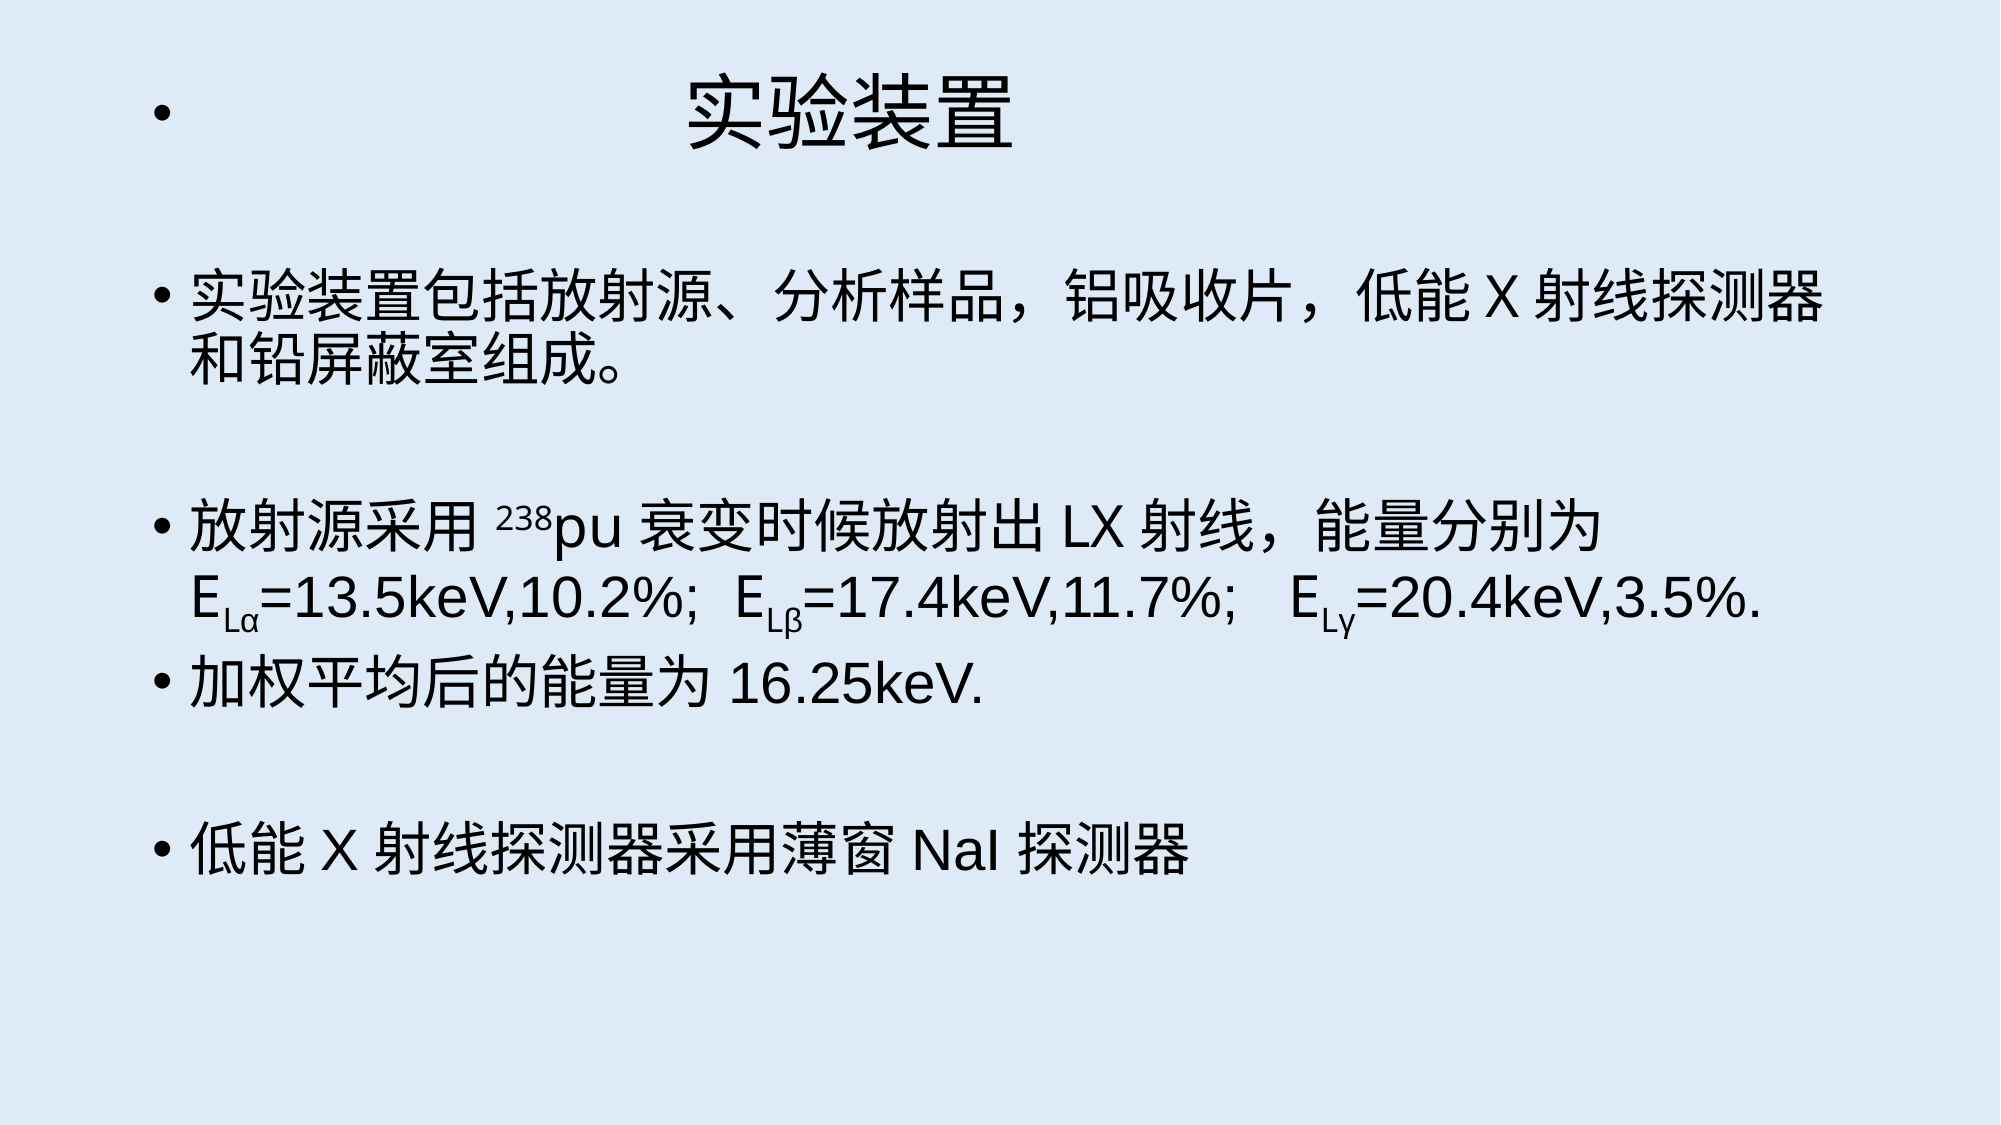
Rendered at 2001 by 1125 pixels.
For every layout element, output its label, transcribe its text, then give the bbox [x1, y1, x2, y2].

list 实验装置 实验装置包括放射源、分析样品，铝吸收片，低能X射线探测器和铅屏蔽室组成。 放射源采用238pu衰变时候放射出LX射线，能量分别为ELα=13.5keV,10.2%; ELβ=17.4keV,11.7%; ELγ=20.4keV,3.5%. 加权平均后的能量为16.25keV. 低能X射线探测器采用薄窗NaI探测器 [137, 64, 1863, 1014]
